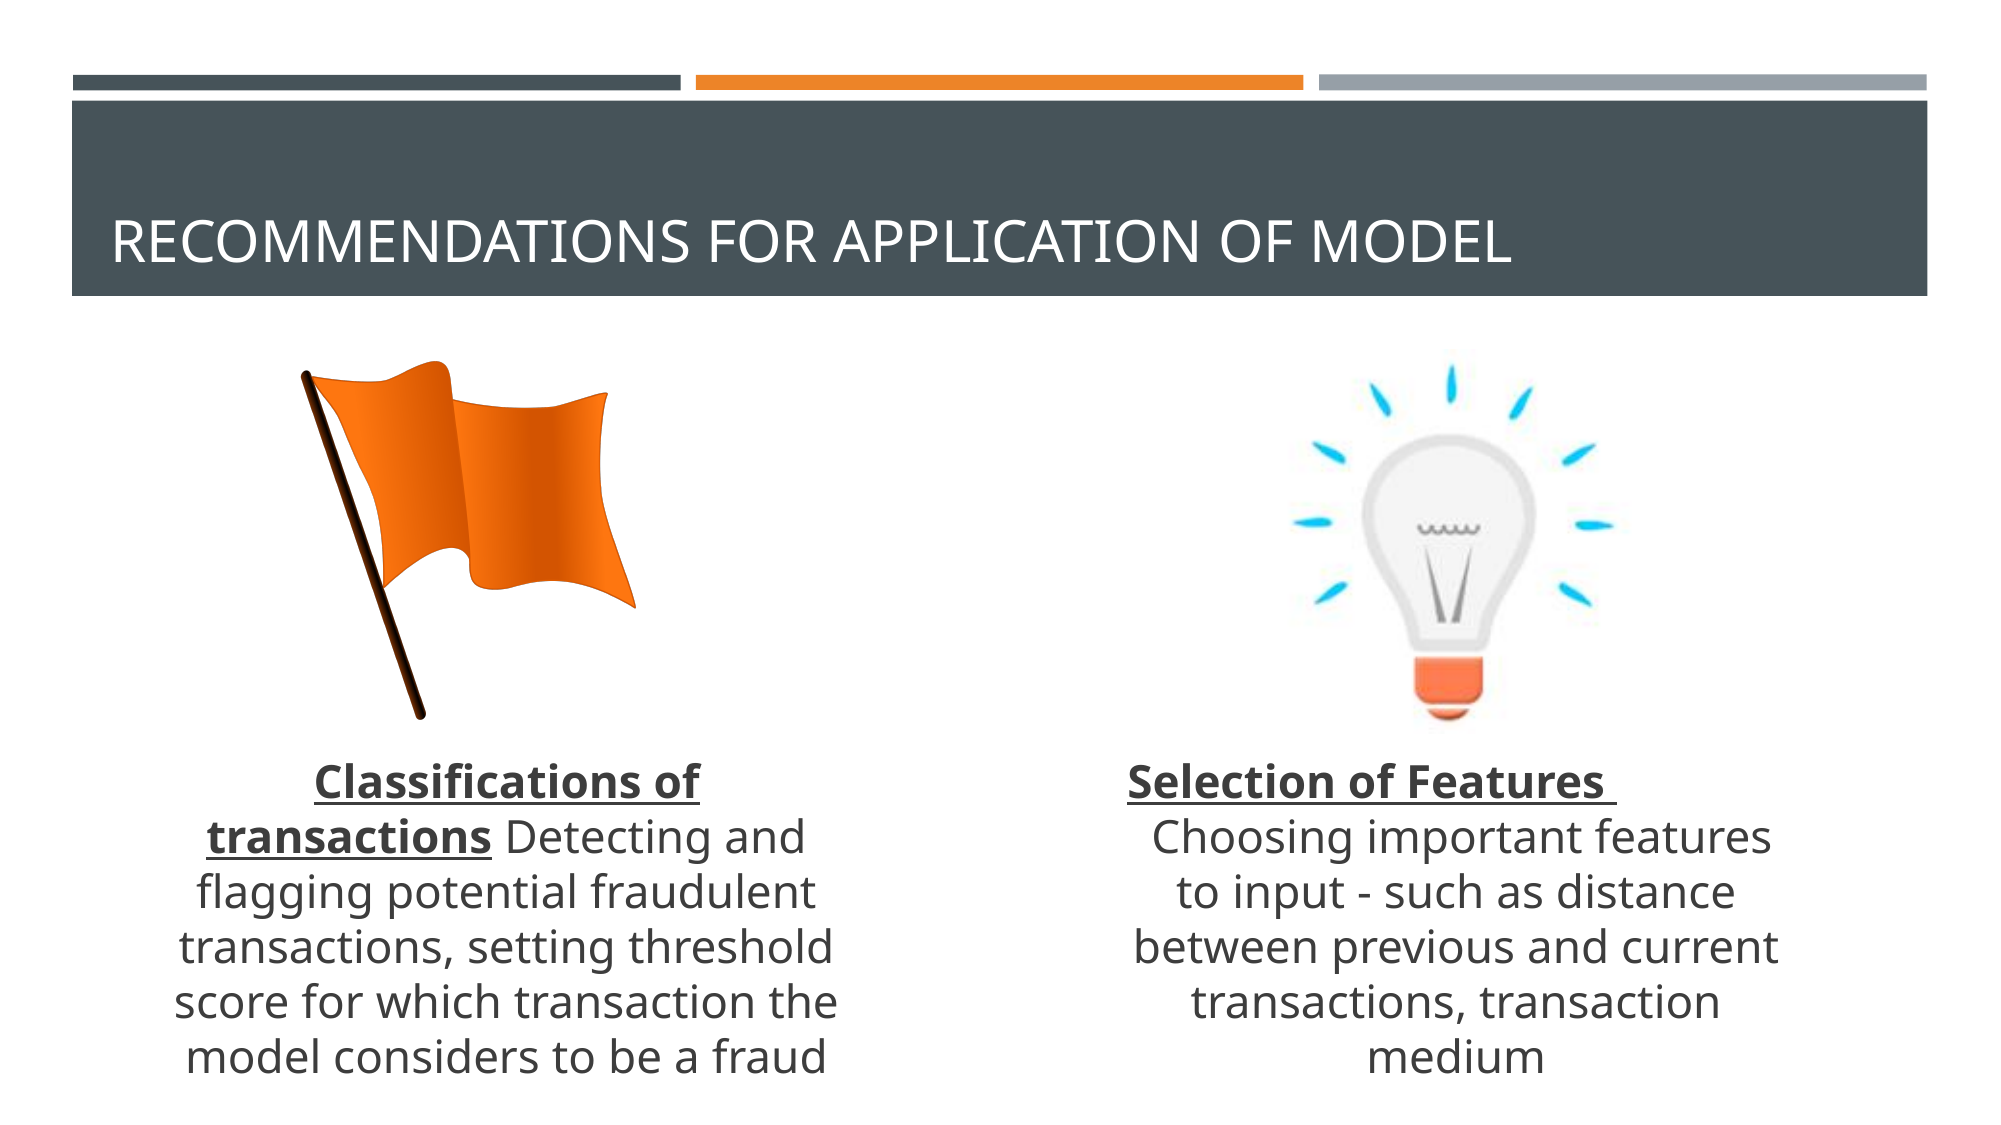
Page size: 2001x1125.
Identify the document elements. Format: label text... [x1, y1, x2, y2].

picture [300, 360, 639, 724]
picture [1260, 349, 1645, 735]
title RECOMMENDATIONS FOR APPLICATION OF MODEL [95, 115, 1905, 282]
list Selection of Features Choosing important features to input - such as distance between previous and current transactions, transaction medium [1037, 788, 1801, 1112]
list Classifications of transactions Detecting and flagging potential fraudulent transactions, setting threshold score for which transaction the model considers to be a fraud [75, 788, 863, 1112]
